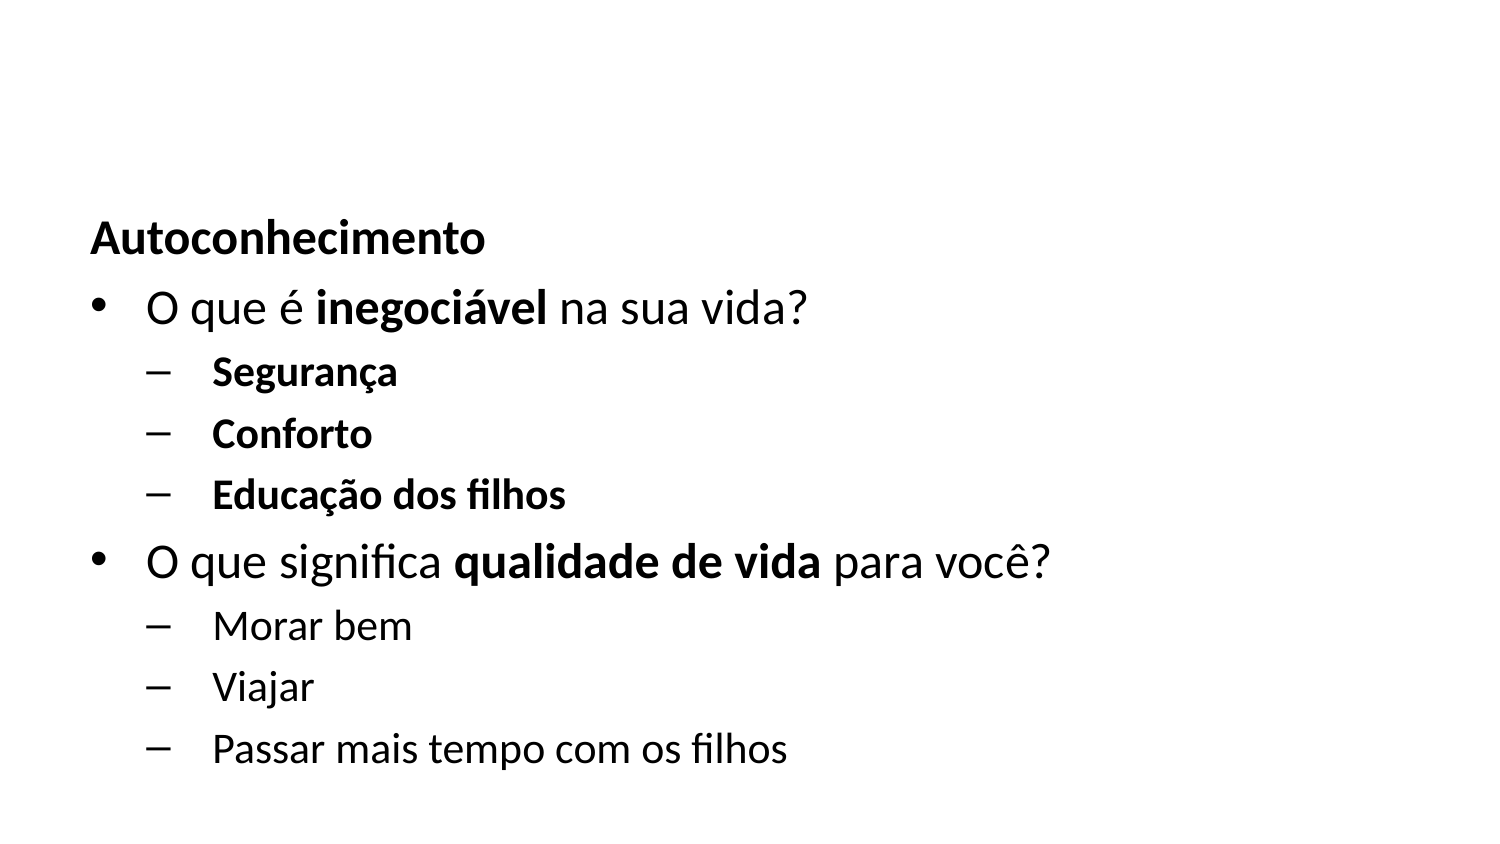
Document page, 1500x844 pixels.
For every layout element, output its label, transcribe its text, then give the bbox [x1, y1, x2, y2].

list Autoconhecimento O que é inegociável na sua vida? Segurança Conforto Educação dos filhos O que significa qualidade de vida para você? Morar bem Viajar Passar mais tempo com os filhos [75, 196, 1425, 754]
